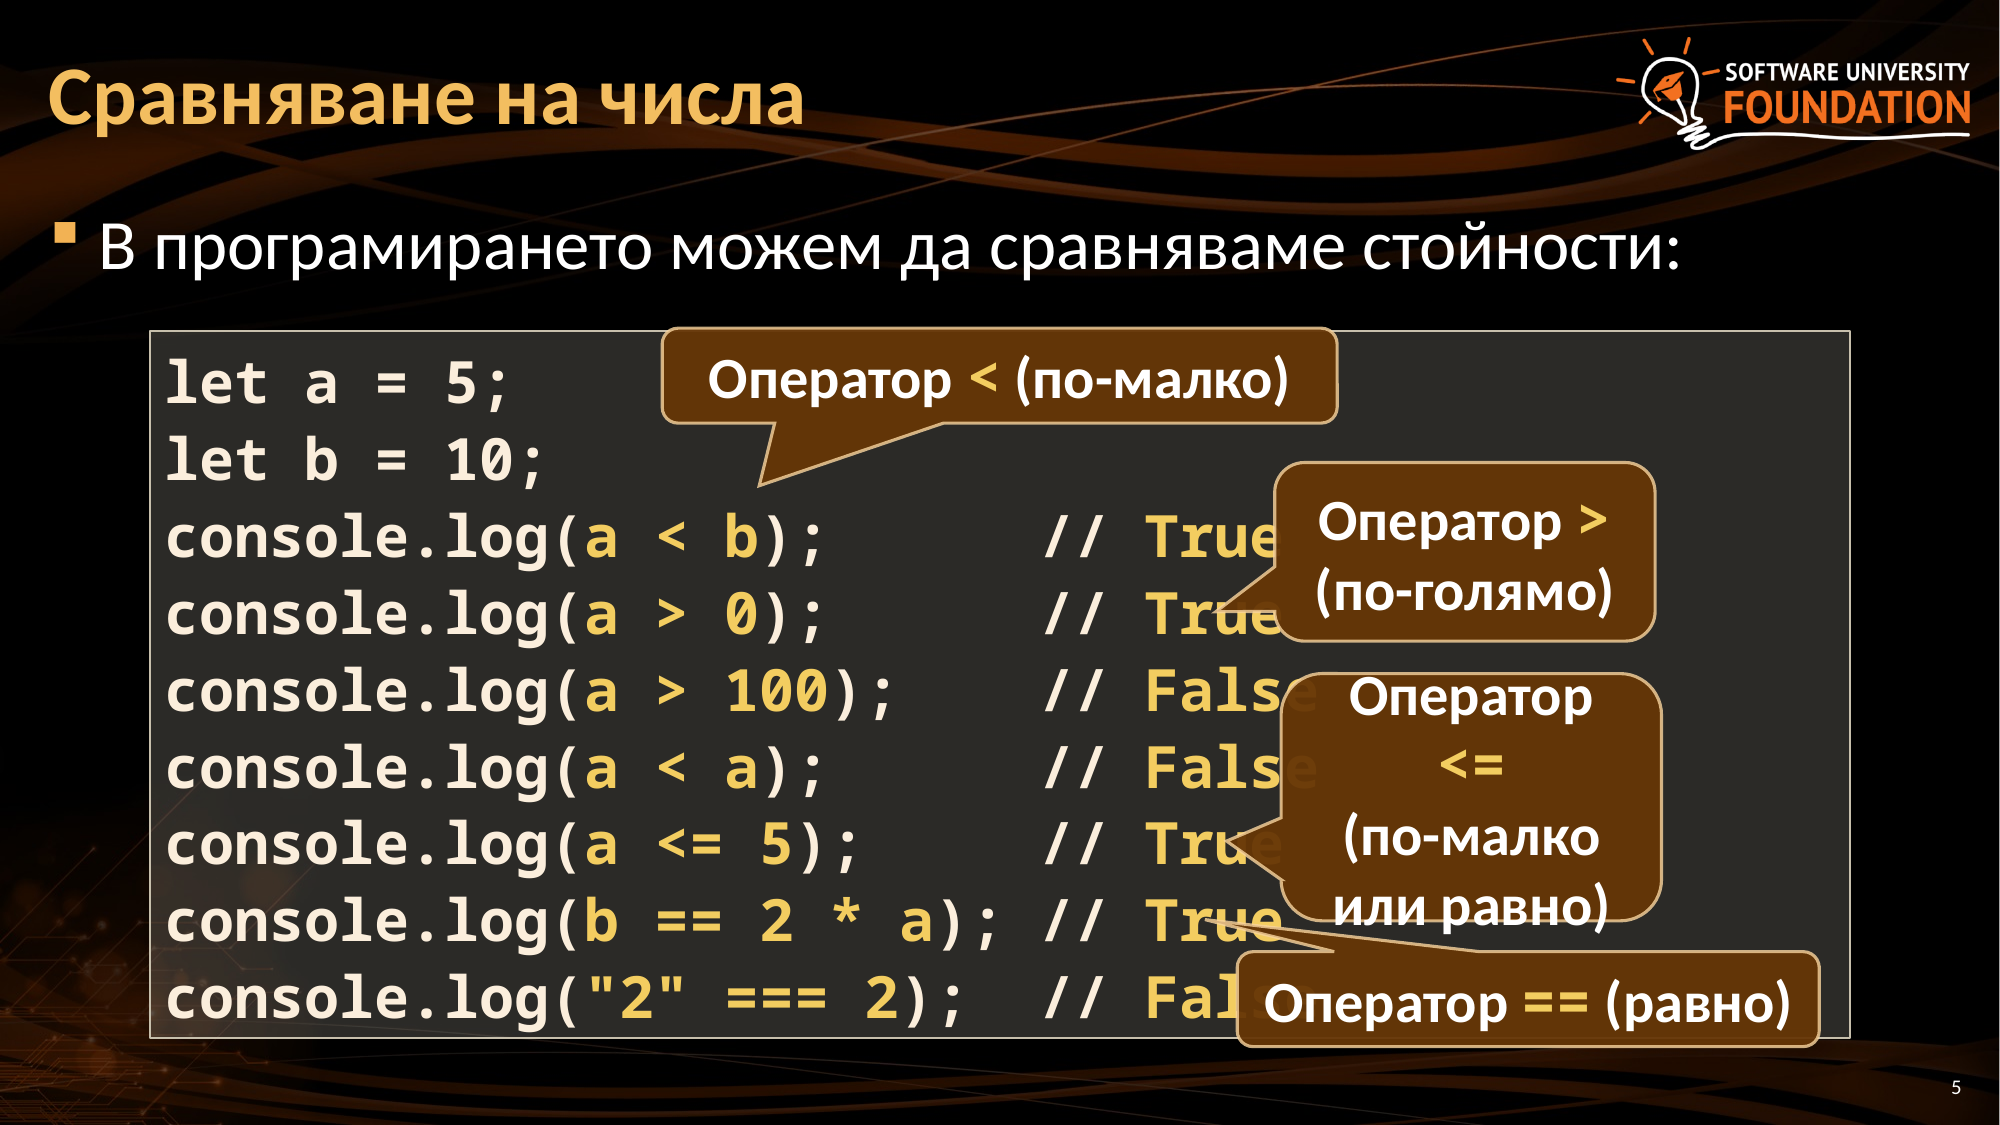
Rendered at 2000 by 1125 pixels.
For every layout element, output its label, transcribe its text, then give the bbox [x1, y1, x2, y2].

text_box Оператор == (равно) [1204, 918, 1821, 1048]
list В програмирането можем да сравняваме стойности: [31, 188, 1968, 1103]
title Сравняване на числа [30, 6, 1602, 189]
text_box let a = 5; let b = 10; console.log(a < b); // True console.log(a > 0); // True console.log(a > 100); // False console.log(a < a); // False console.log(a <= 5); // True console.log(b == 2 * a); // True console.log("2" === 2); // False [149, 330, 1850, 1038]
text_box Оператор <= (по-малко или равно) [1224, 672, 1663, 922]
text_box Оператор > (по-голямо) [1212, 461, 1657, 643]
text_box Оператор < (по-малко) [661, 327, 1339, 488]
picture [0, 0, 2000, 1125]
